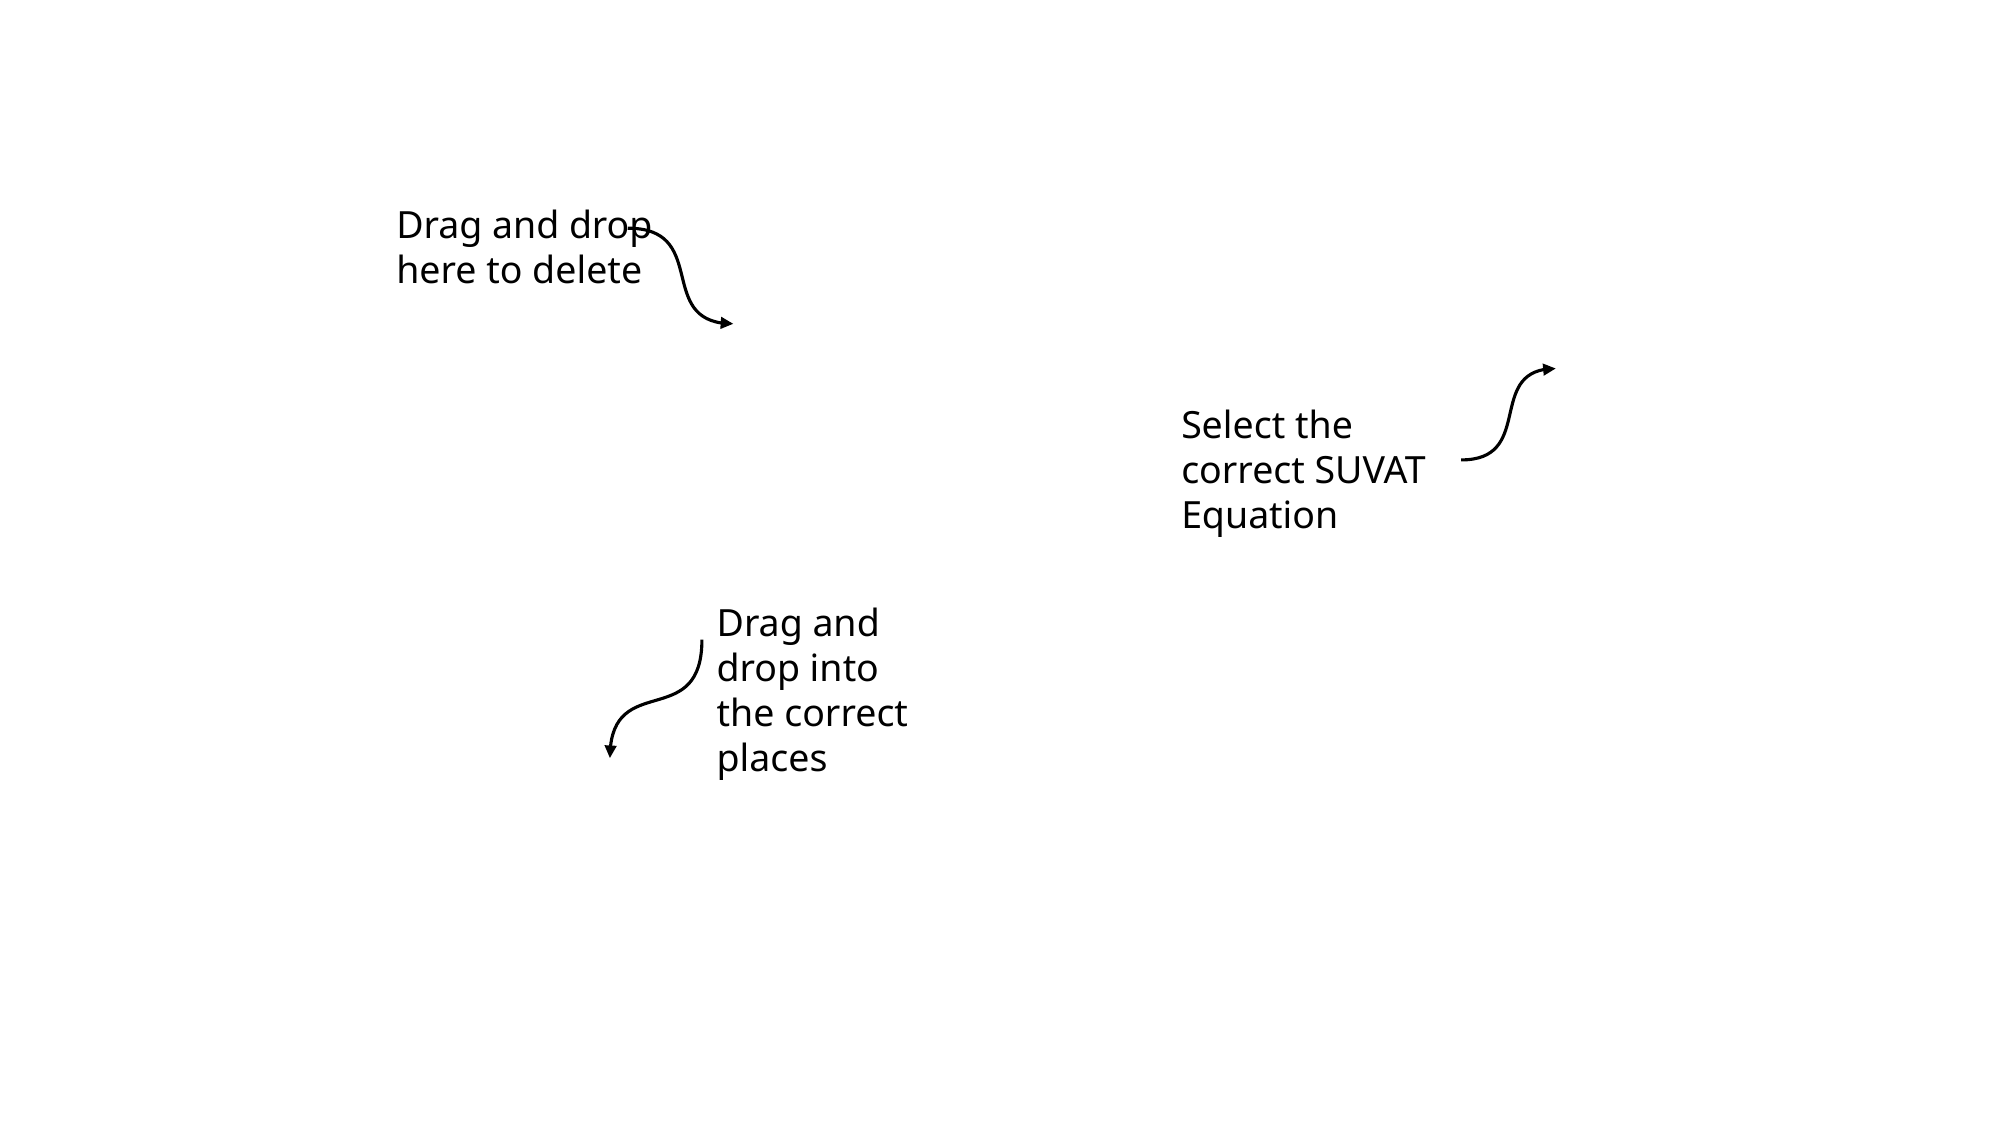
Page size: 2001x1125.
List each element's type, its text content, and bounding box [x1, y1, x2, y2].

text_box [627, 228, 734, 324]
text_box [1461, 368, 1556, 460]
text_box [596, 652, 716, 745]
text_box Drag and drop into the correct places [701, 591, 959, 787]
text_box Select the correct SUVAT Equation [1166, 393, 1476, 544]
text_box Drag and drop here to delete [381, 193, 691, 299]
